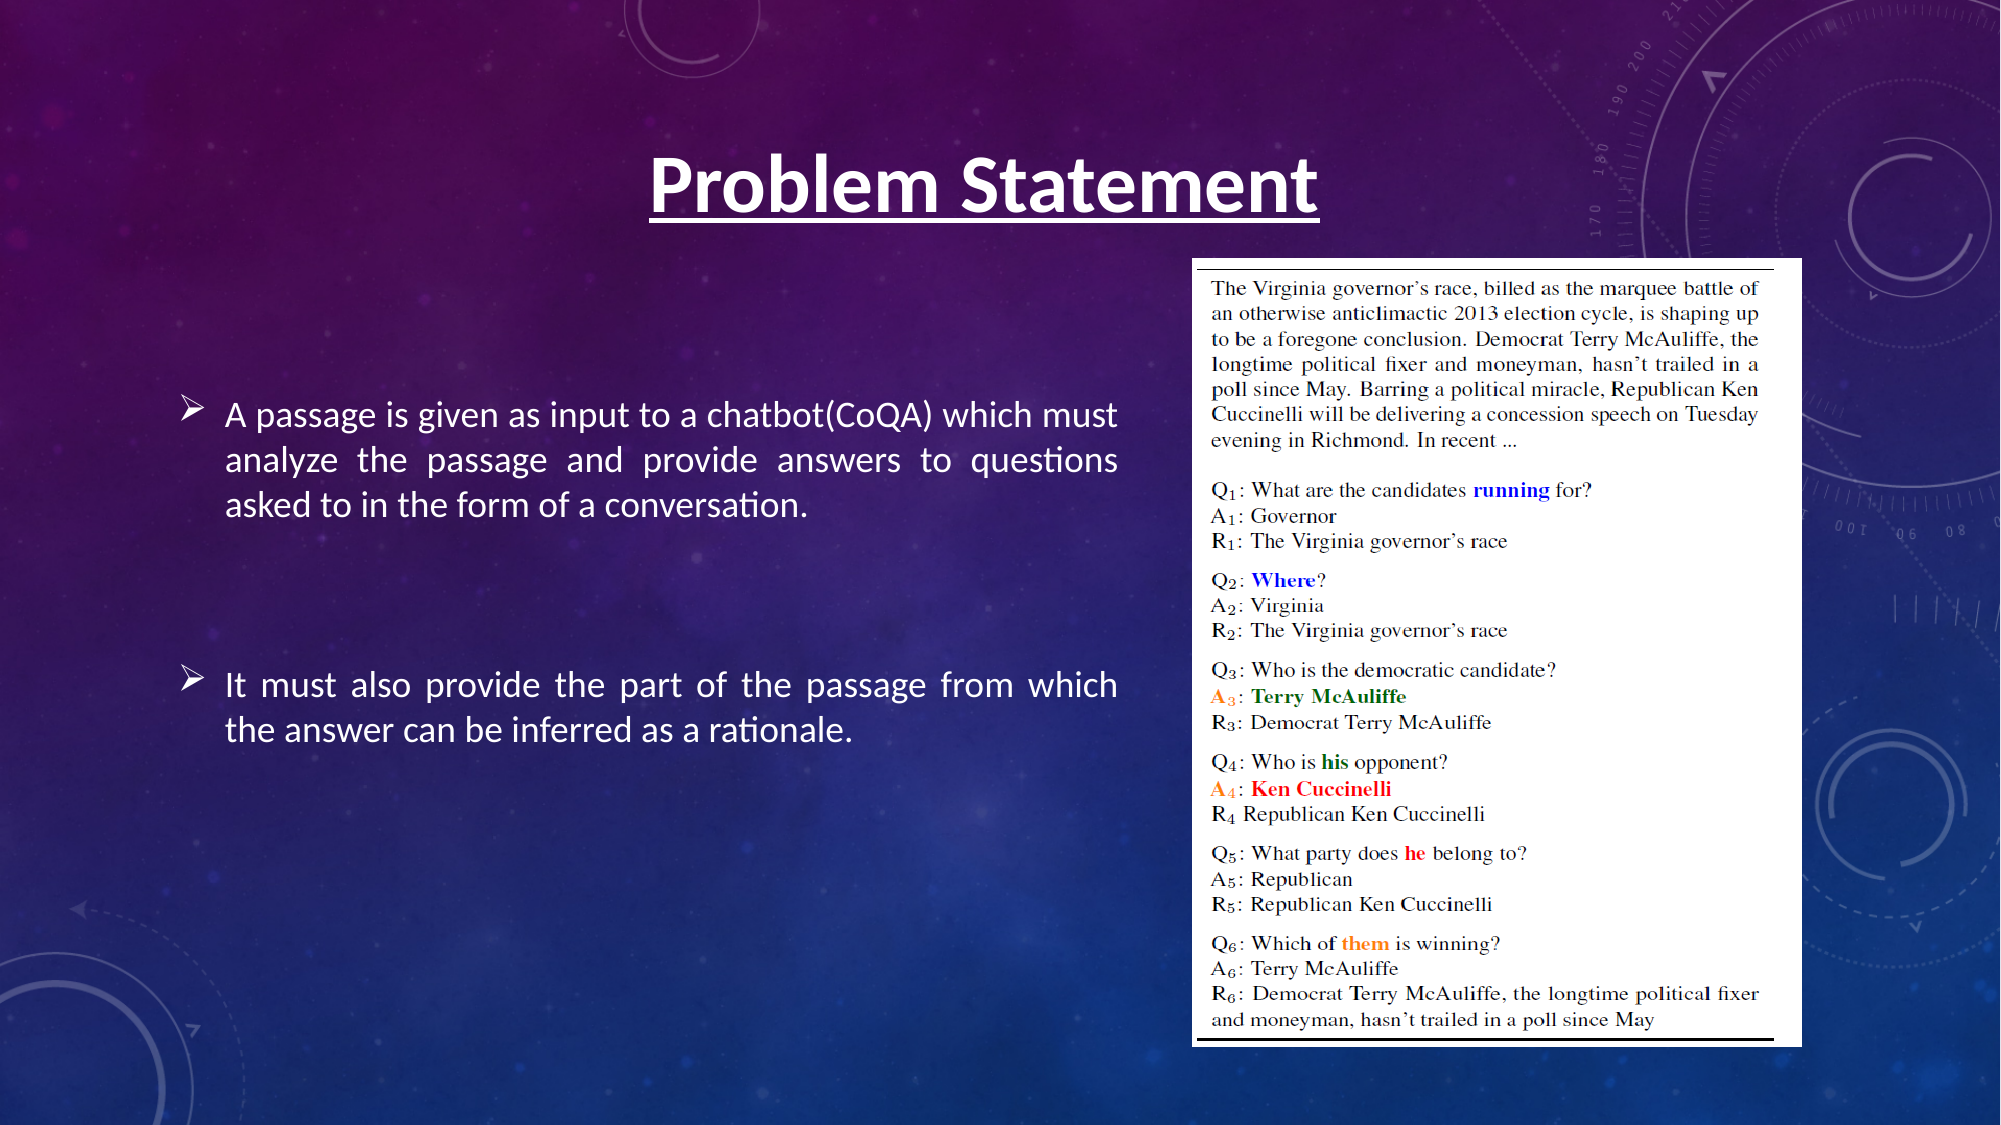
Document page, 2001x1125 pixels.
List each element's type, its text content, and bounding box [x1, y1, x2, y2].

text_box A passage is given as input to a chatbot(CoQA) which must analyze the passage and provide answers to questions asked to in the form of a conversation. It must also provide the part of the passage from which the answer can be inferred as a rationale. [163, 382, 1135, 758]
picture [0, 0, 2001, 1125]
text_box Problem Statement [634, 121, 1366, 237]
